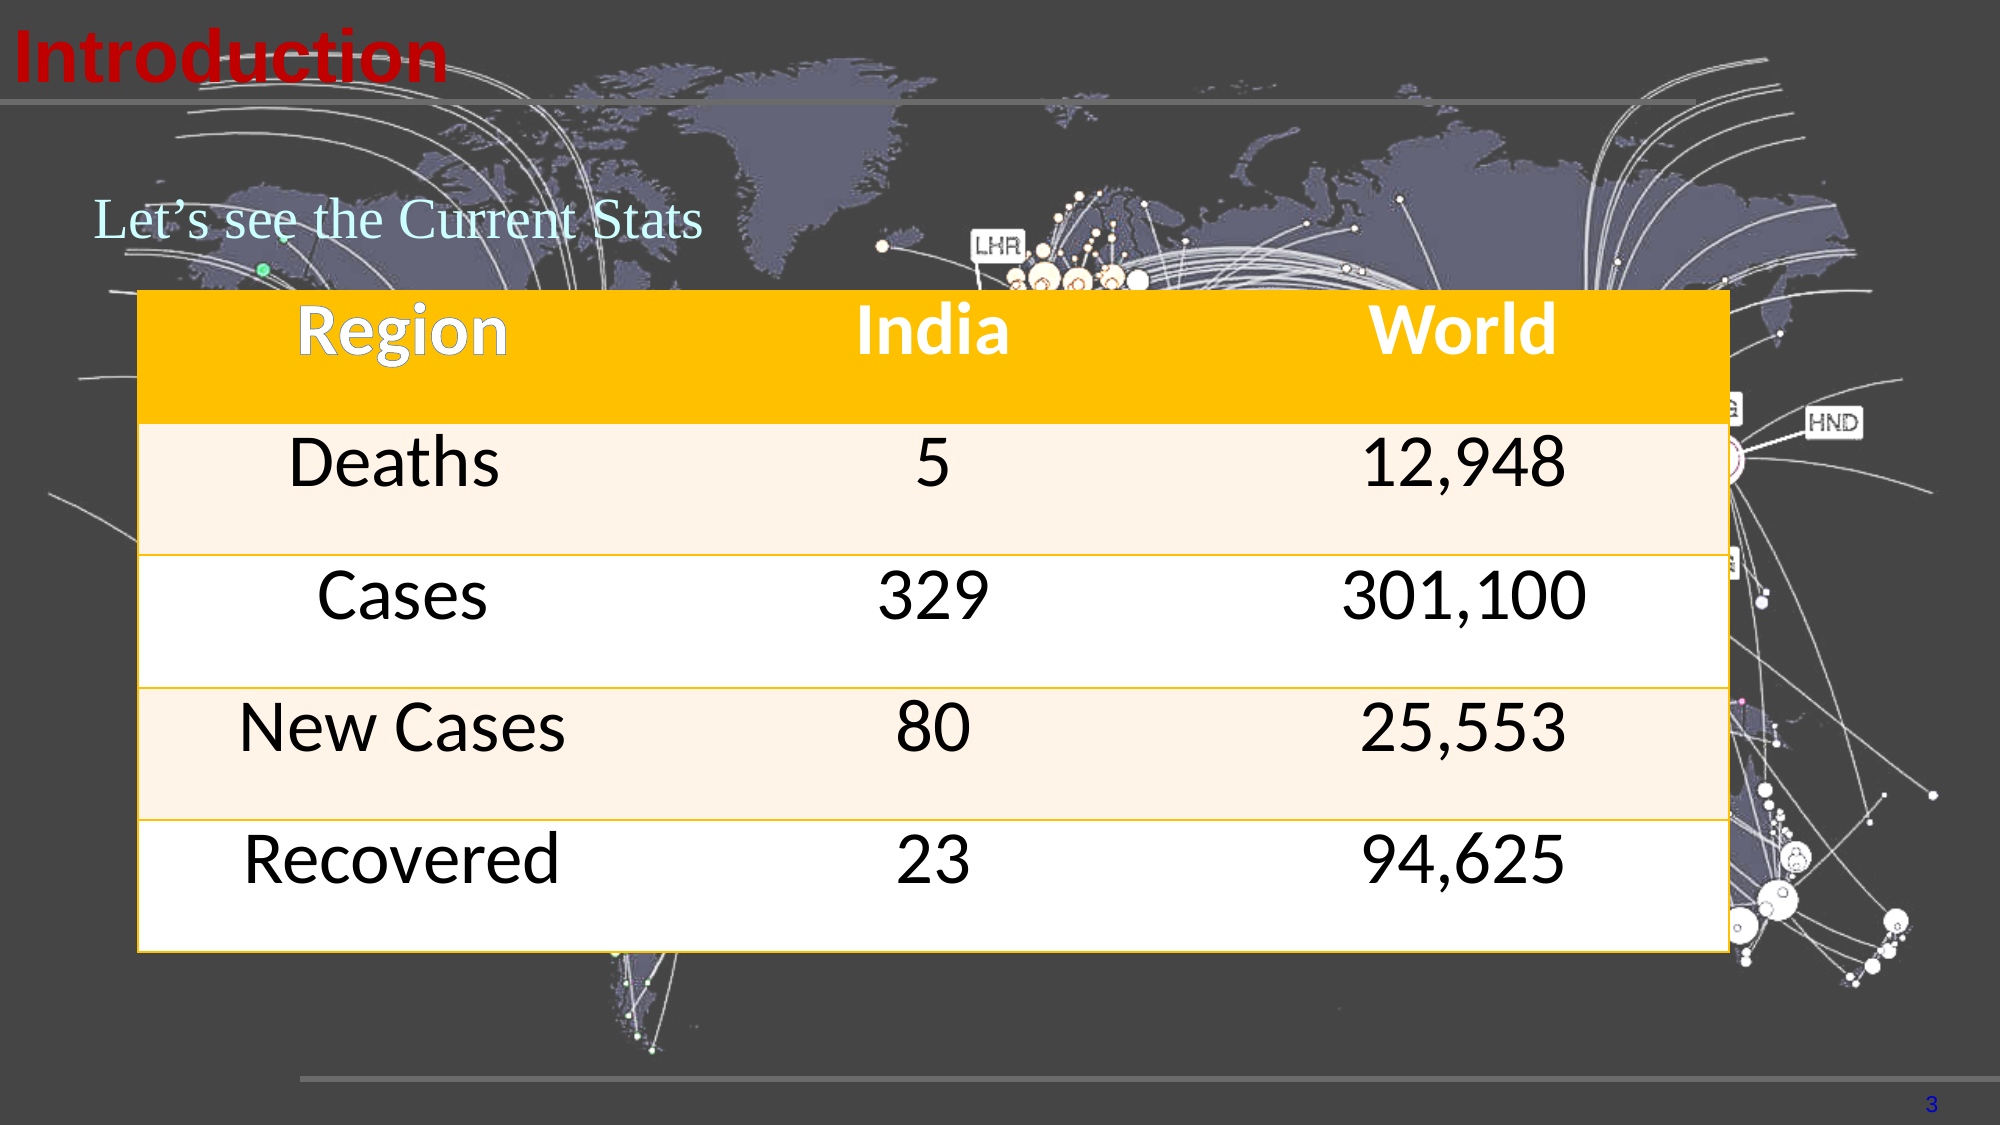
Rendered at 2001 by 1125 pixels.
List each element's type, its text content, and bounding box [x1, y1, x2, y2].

table_cell Deaths [139, 424, 668, 554]
table_cell New Cases [139, 689, 668, 819]
table_cell 94,625 [1199, 821, 1728, 951]
table_cell 5 [668, 424, 1199, 554]
table_cell 23 [668, 821, 1199, 951]
table_header Region [139, 292, 668, 422]
table_cell 329 [668, 556, 1199, 687]
table_cell 25,553 [1199, 689, 1728, 819]
table_cell Cases [139, 556, 668, 687]
text_box Introduction [0, 0, 1464, 118]
table_cell 80 [668, 689, 1199, 819]
table_cell 301,100 [1199, 556, 1728, 687]
text_box Let’s see the Current Stats [78, 172, 1248, 258]
table_header World [1199, 292, 1728, 422]
table_header India [668, 292, 1199, 422]
table_cell 12,948 [1199, 424, 1728, 554]
table_cell Recovered [139, 821, 668, 951]
